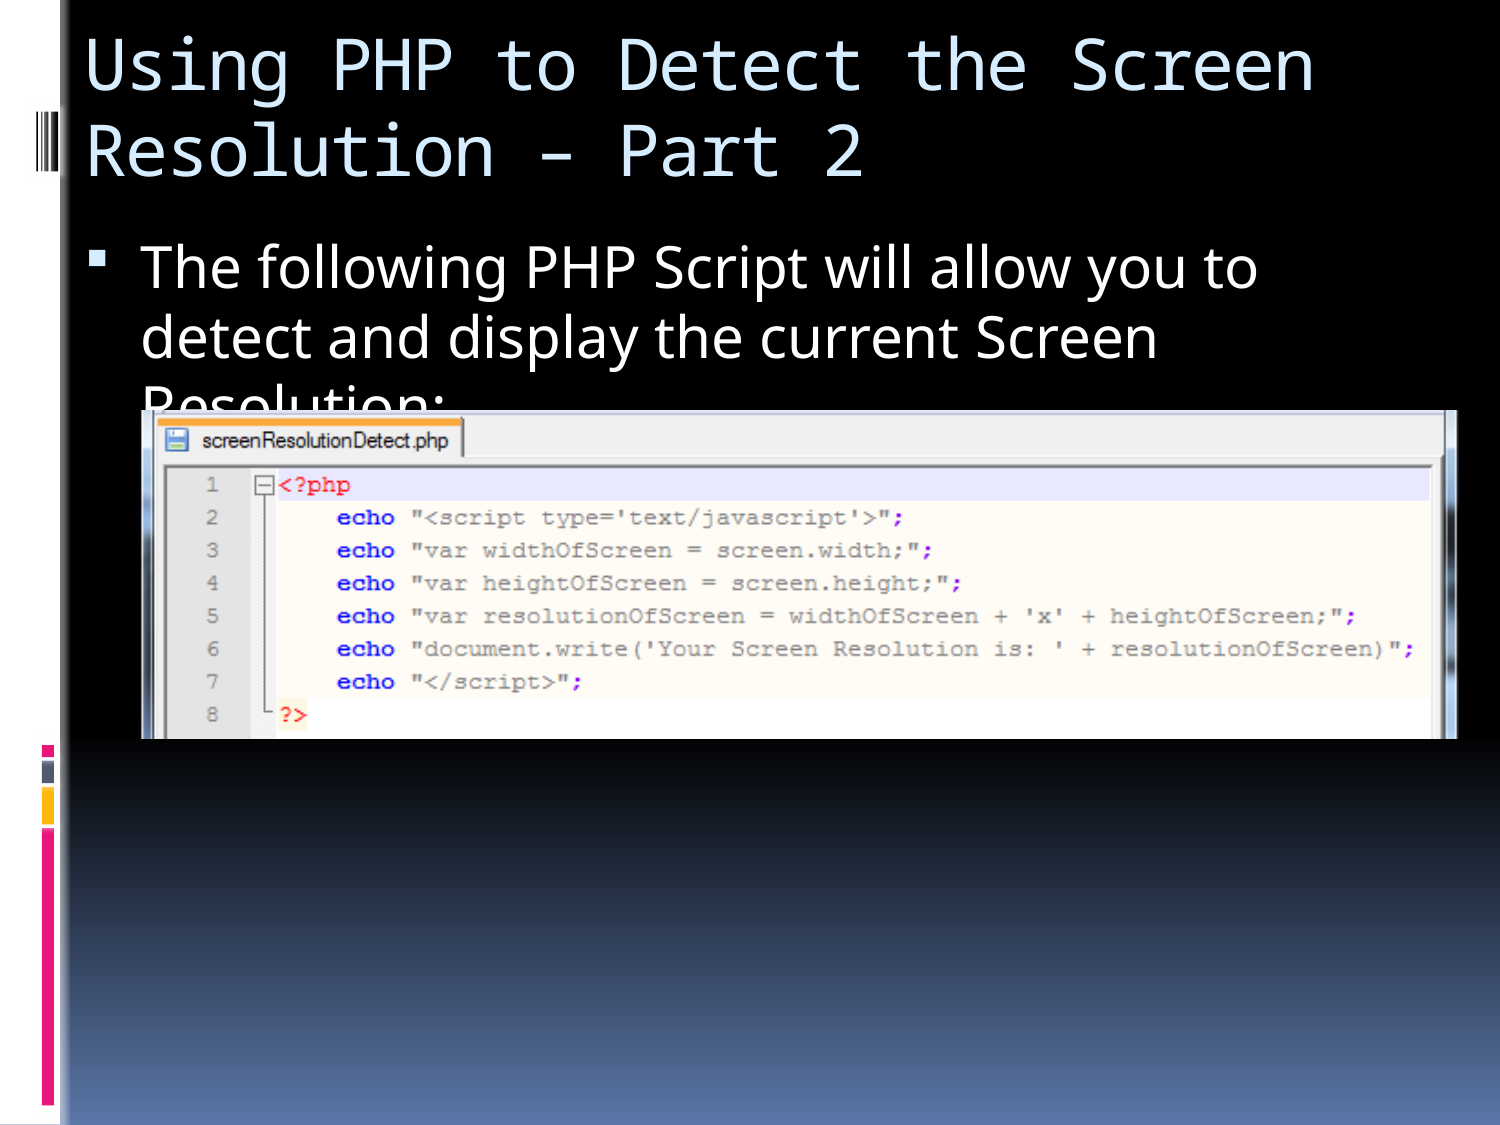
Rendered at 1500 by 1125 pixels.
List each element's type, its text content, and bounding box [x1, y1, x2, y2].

title Using PHP to Detect the Screen Resolution – Part 2 [70, 11, 1454, 200]
picture [140, 409, 1459, 739]
list The following PHP Script will allow you to detect and display the current Screen Resolution: [58, 222, 1454, 1102]
